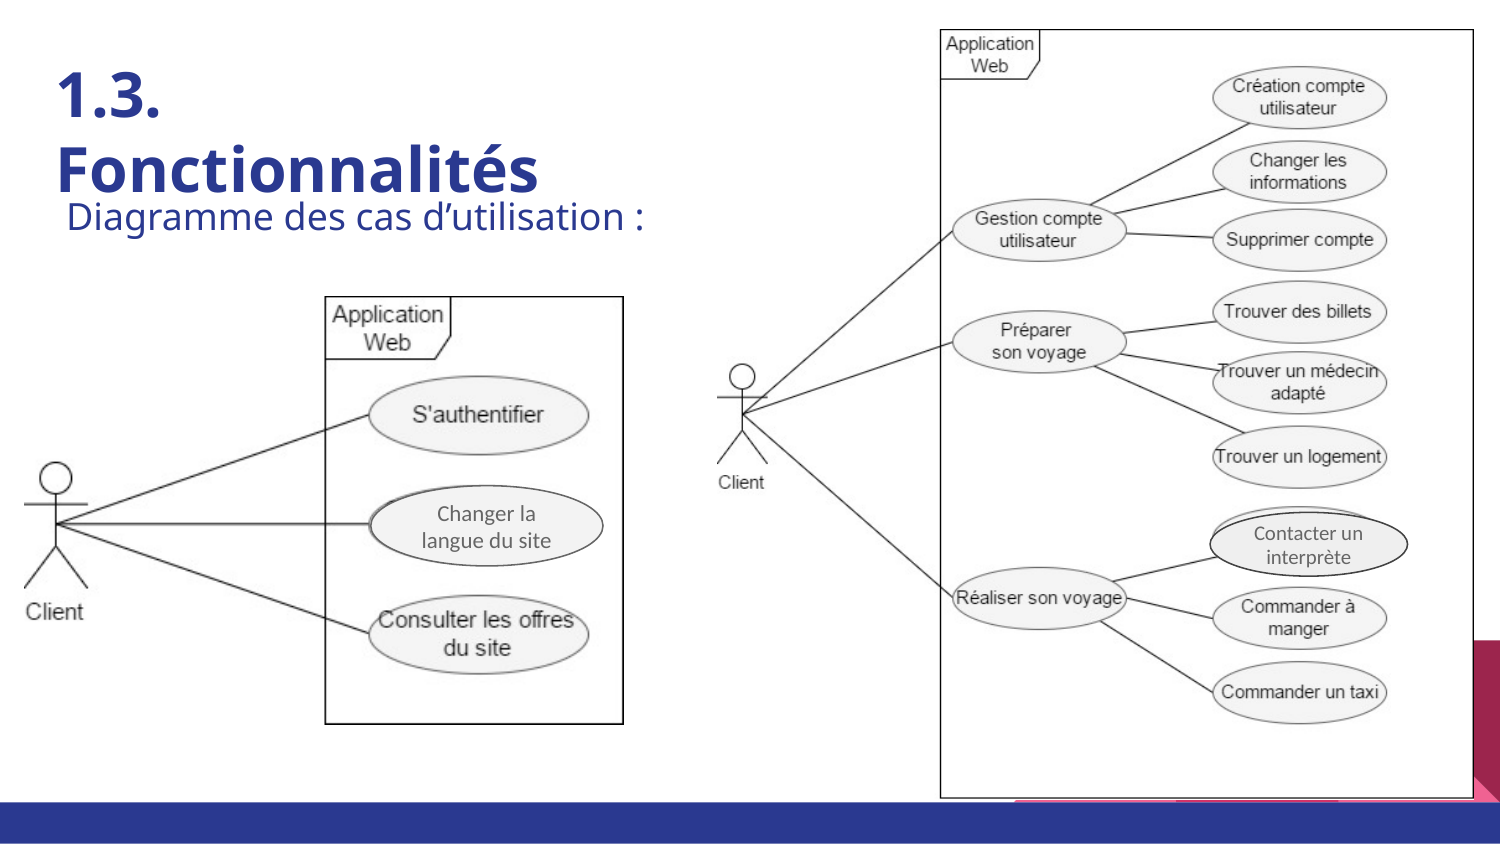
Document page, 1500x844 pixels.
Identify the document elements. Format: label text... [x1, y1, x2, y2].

picture [24, 296, 624, 726]
title Diagramme des cas d’utilisation : [51, 177, 680, 272]
title 1.3. Fonctionnalités [40, 40, 624, 134]
picture [716, 29, 1474, 800]
